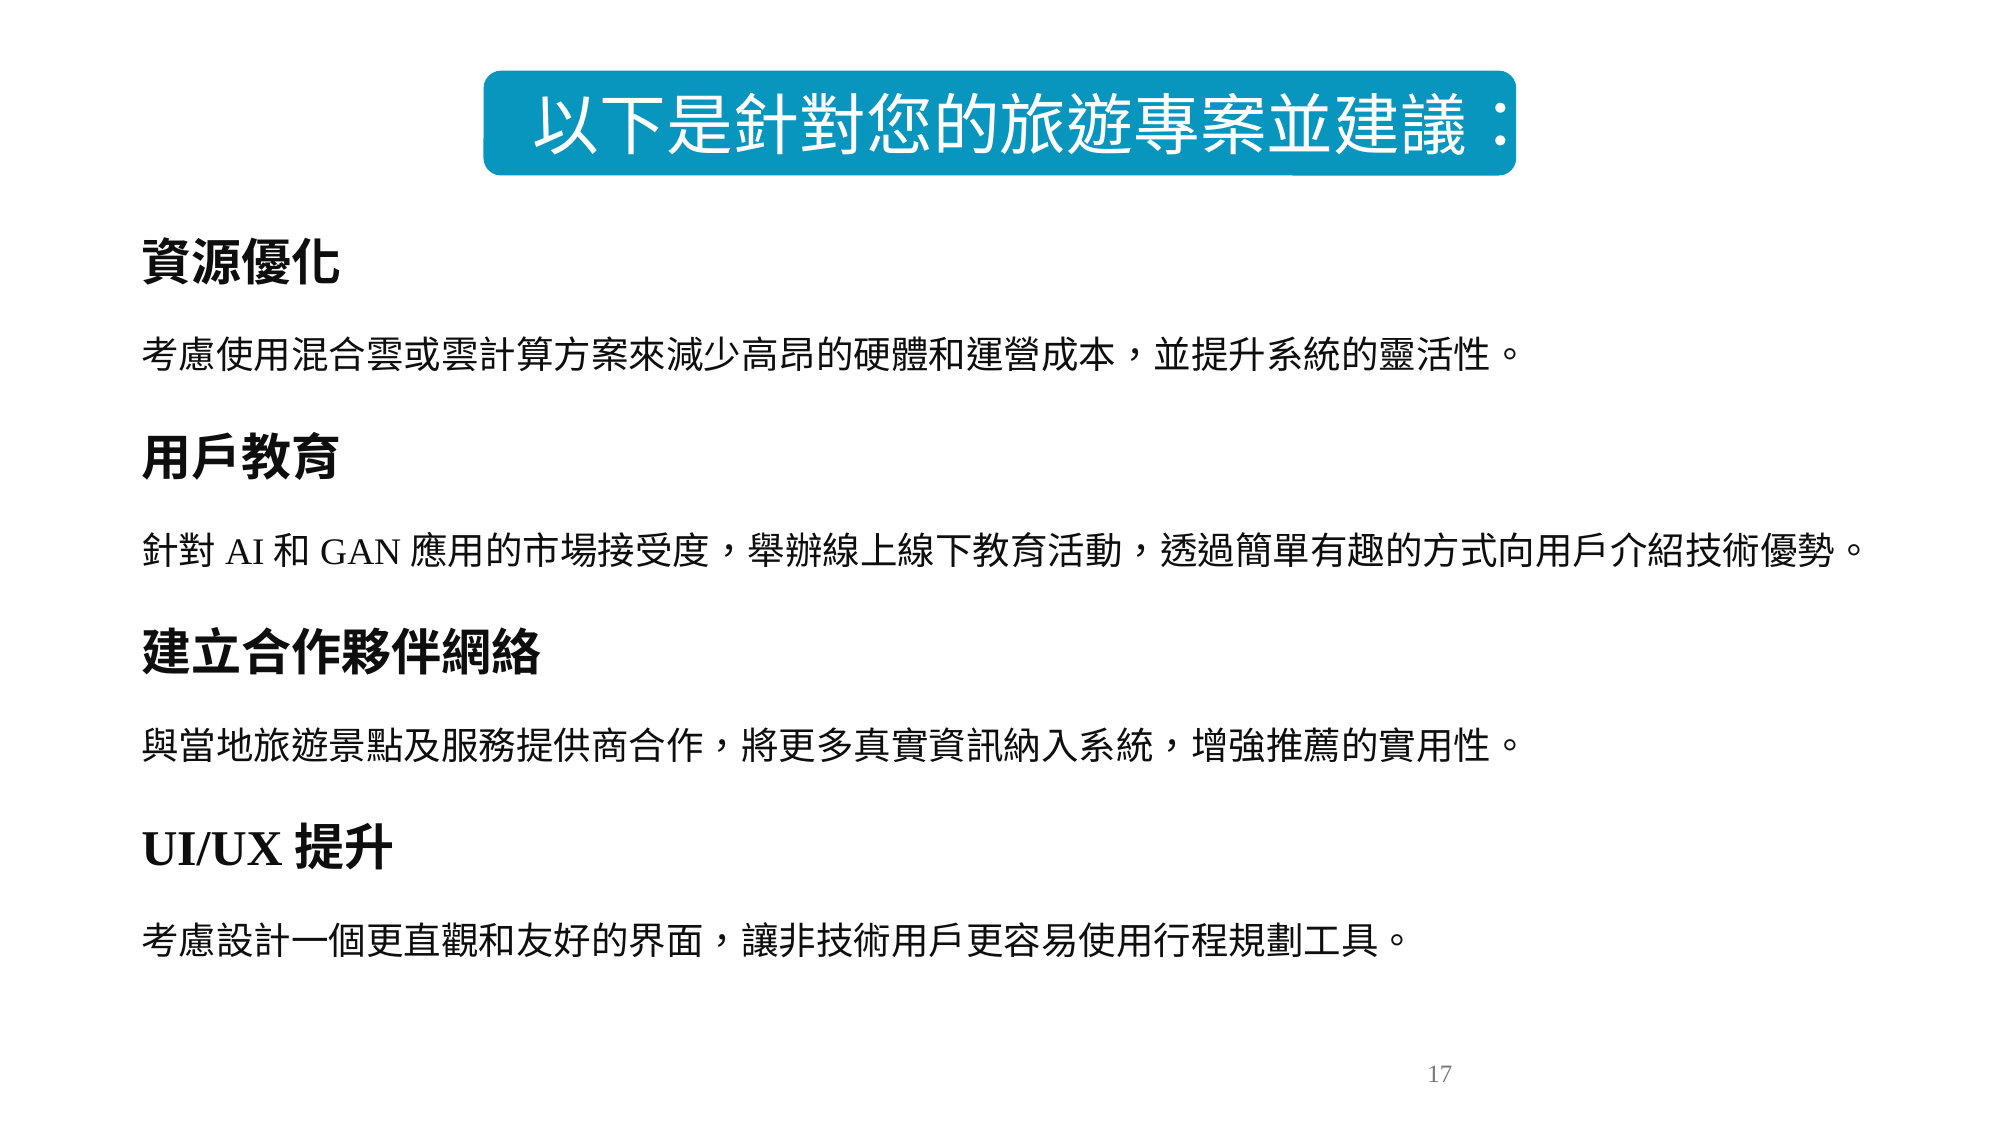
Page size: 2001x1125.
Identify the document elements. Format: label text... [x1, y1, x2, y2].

slide_number 16 [1412, 1042, 1863, 1103]
text_box 以下是針對您的旅遊專案並建議： [483, 70, 1517, 176]
text_box 資源優化 考慮使用混合雲或雲計算方案來減少高昂的硬體和運營成本，並提升系統的靈活性。 用戶教育 針對AI和GAN應用的市場接受度，舉辦線上線下教育活動，透過簡單有趣的方式向用戶介紹技術優勢。 建立合作夥伴網絡 與當地旅遊景點及服務提供商合作，將更多真實資訊納入系統，增強推薦的實用性。 UI/UX提升 考慮設計一個更直觀和友好的界面，讓非技術用戶更容易使用行程規劃工具。 [126, 192, 1964, 970]
